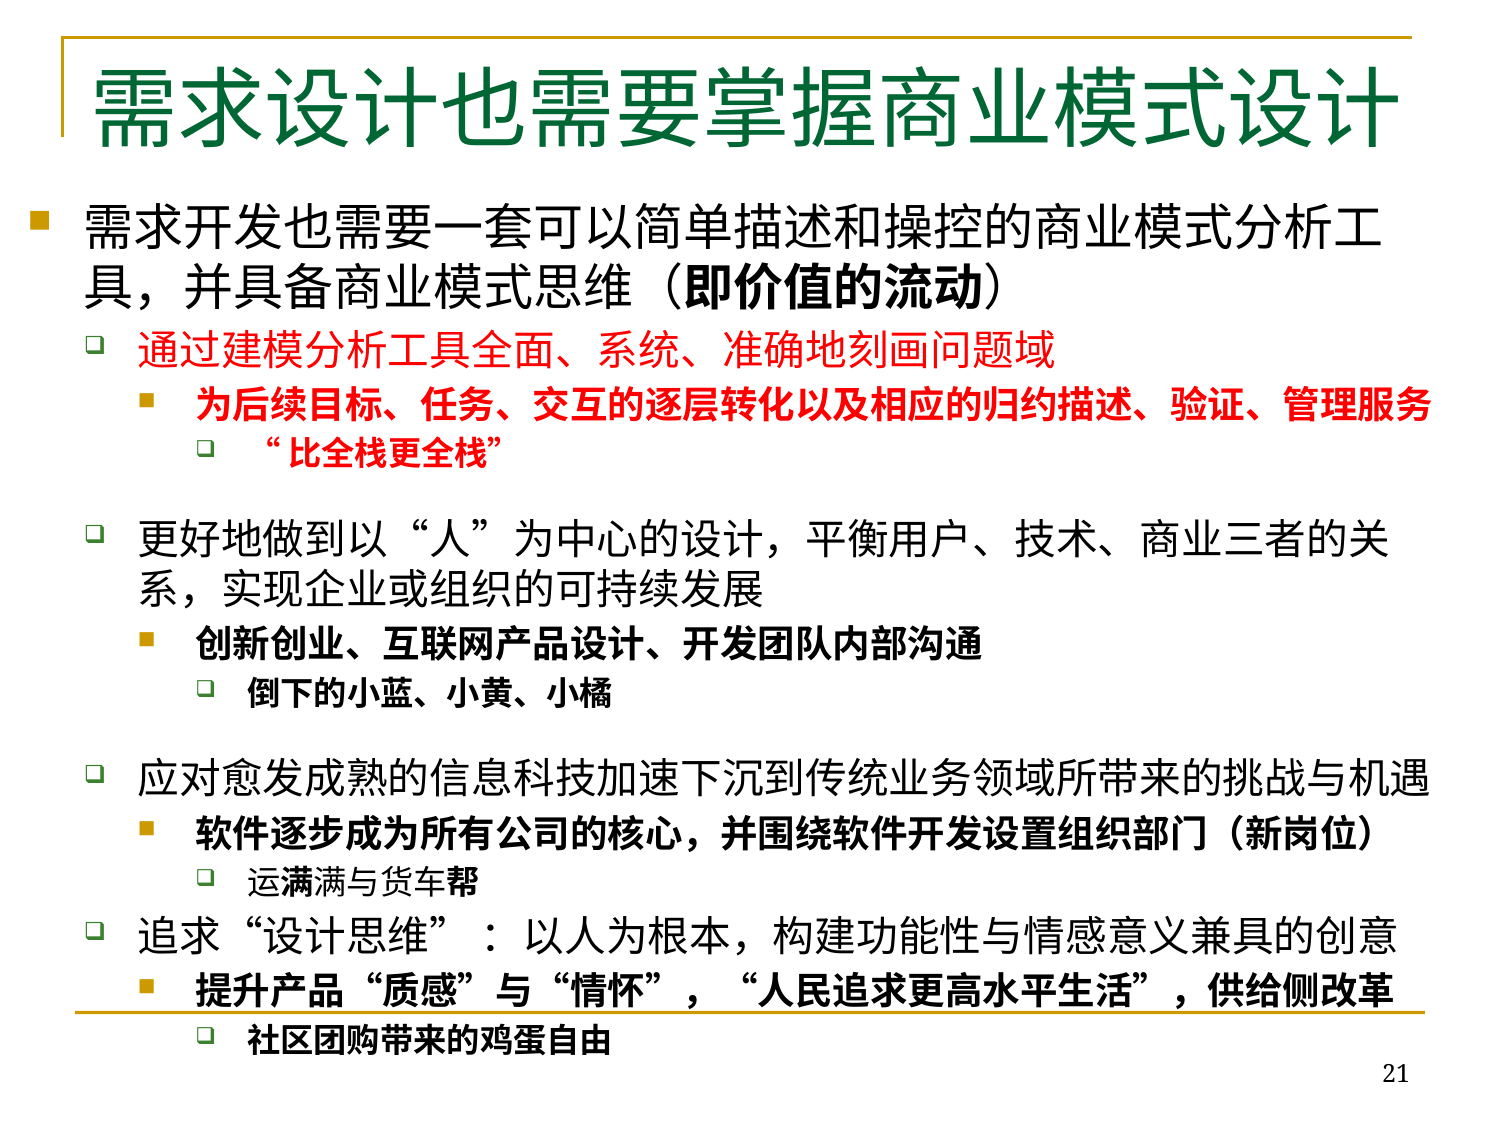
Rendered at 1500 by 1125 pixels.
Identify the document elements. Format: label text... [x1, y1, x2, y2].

title 需求设计也需要掌握商业模式设计 [75, 45, 1425, 162]
slide_number 21 [1074, 1023, 1426, 1100]
list 需求开发也需要一套可以简单描述和操控的商业模式分析工具，并具备商业模式思维（即价值的流动） 通过建模分析工具全面、系统、准确地刻画问题域 为后续目标、任务、交互的逐层转化以及相应的归约描述、验证、管理服务 “比全栈更全栈” 更好地做到以“人”为中心的设计，平衡用户、技术、商业三者的关系，实现企业或组织的可持续发展 创新创业、互联网产品设计、开发团队内部沟通 倒下的小蓝、小黄、小橘 应对愈发成熟的信息科技加速下沉到传统业务领域所带来的挑战与机遇 软件逐步成为所有公司的核心，并围绕软件开发设置组织部门（新岗位） 运满满与货车帮 追求“设计思维” ：以人为根本，构建功能性与情感意义兼具的创意 提升产品“质感”与“情怀”，“人民追求更高水平生活”，供给侧改革 社区团购带来的鸡蛋自由 [12, 162, 1488, 906]
